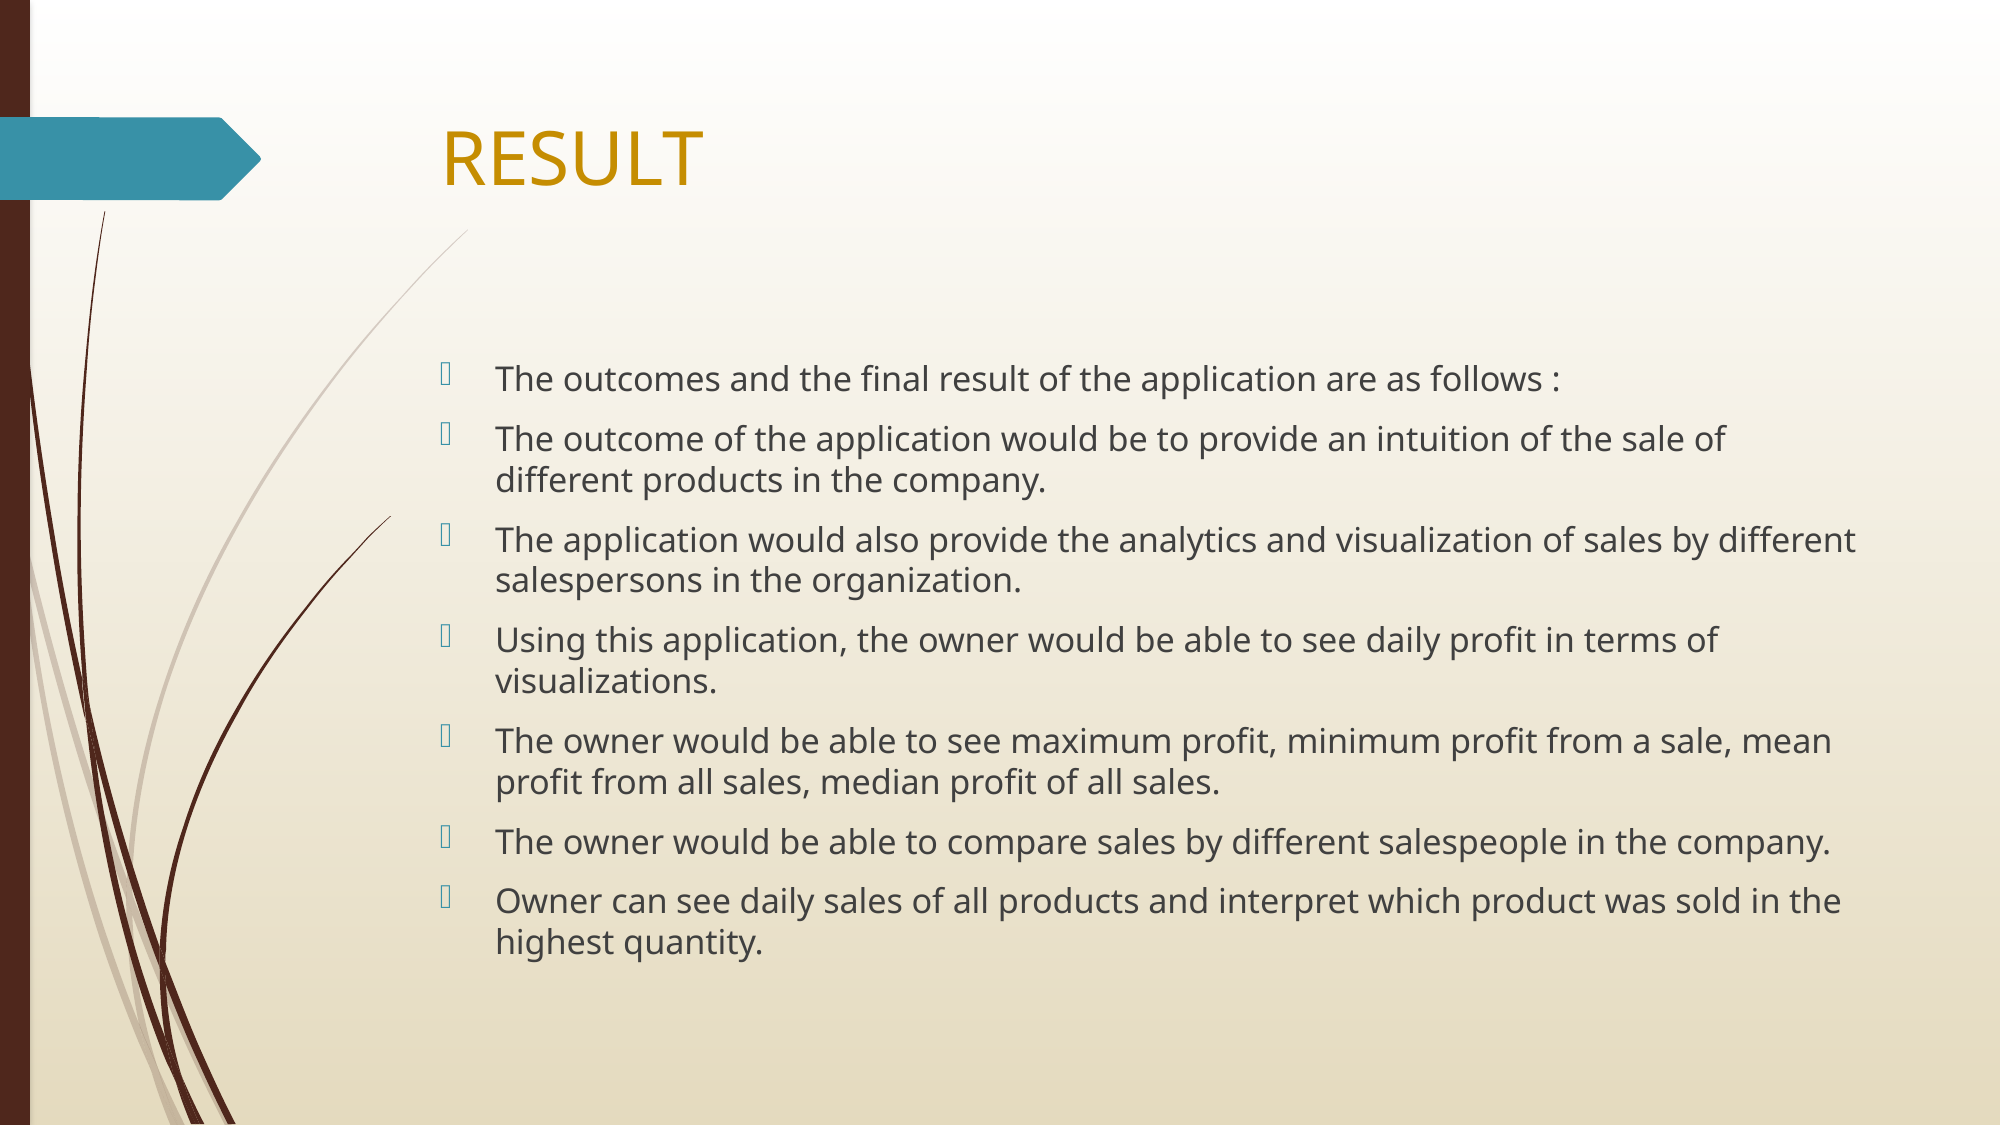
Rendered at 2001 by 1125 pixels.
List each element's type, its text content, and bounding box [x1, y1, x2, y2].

list The outcomes and the final result of the application are as follows : The outcome of the application would be to provide an intuition of the sale of different products in the company. The application would also provide the analytics and visualization of sales by different salespersons in the organization. Using this application, the owner would be able to see daily profit in terms of visualizations. The owner would be able to see maximum profit, minimum profit from a sale, mean profit from all sales, median profit of all sales. The owner would be able to compare sales by different salespeople in the company. Owner can see daily sales of all products and interpret which product was sold in the highest quantity. [424, 350, 1888, 970]
title RESULT [425, 102, 1888, 313]
